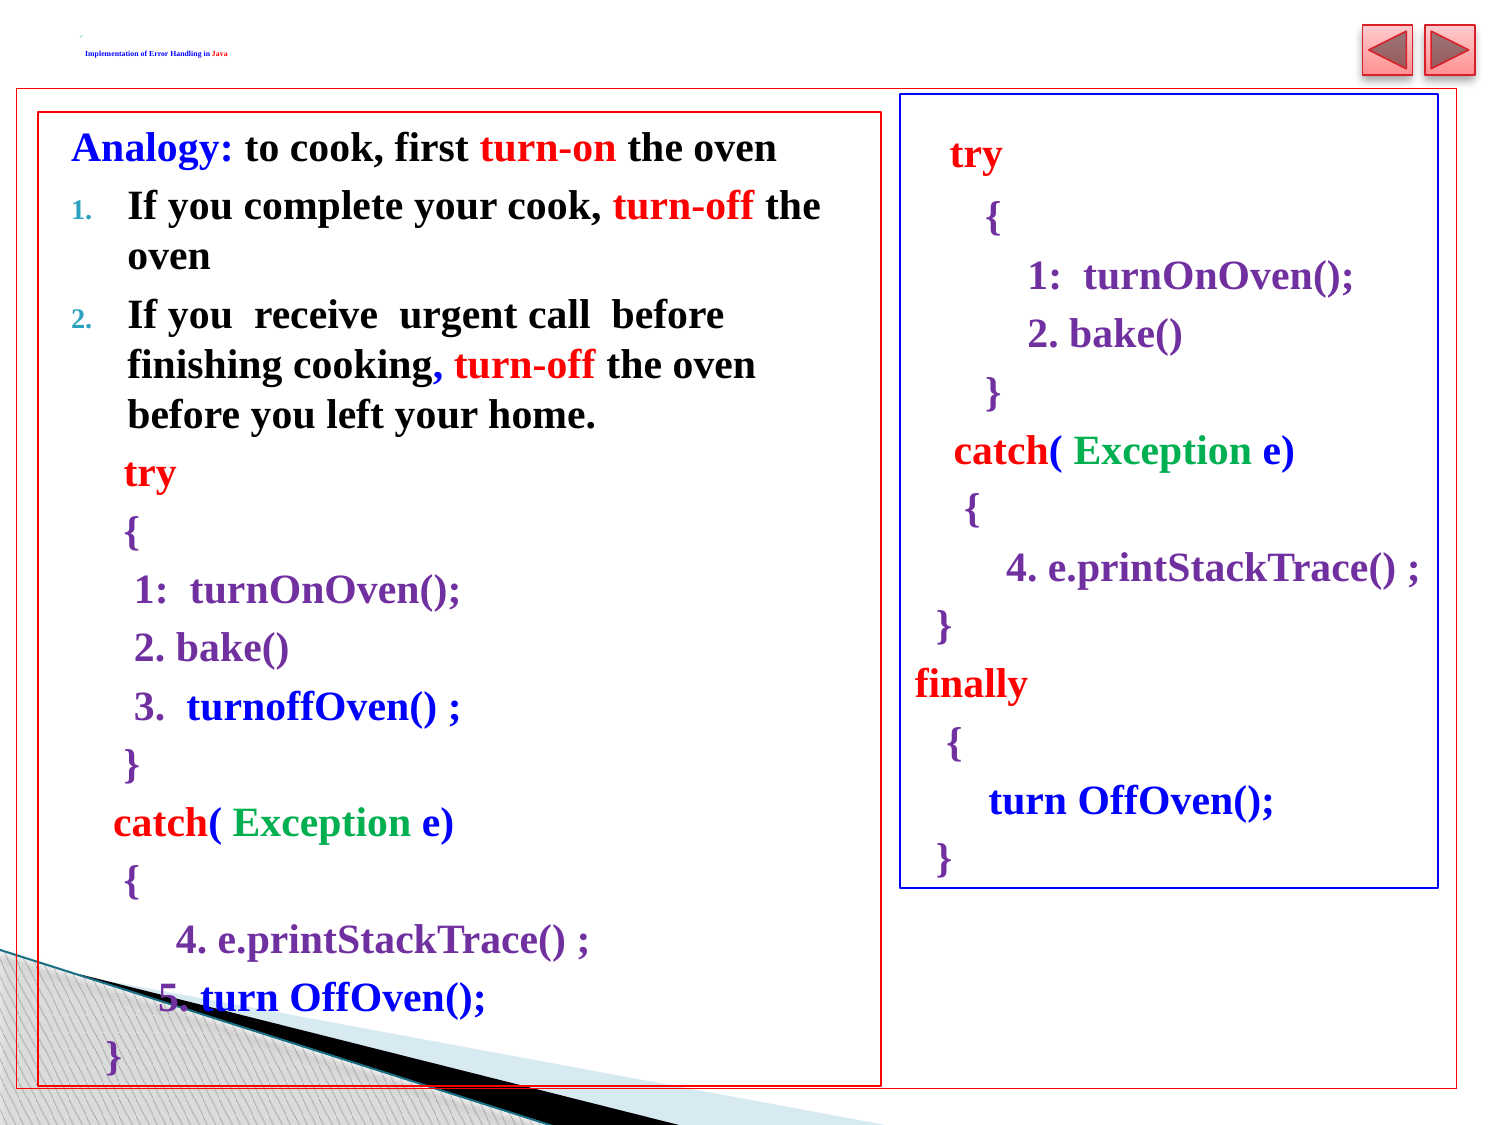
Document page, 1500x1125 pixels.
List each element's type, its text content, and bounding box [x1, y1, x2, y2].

title Implementation of Error Handling in Java [62, 24, 1413, 86]
list [16, 88, 1457, 1089]
text_box Analogy: to cook, first turn-on the oven If you complete your cook, turn-off the oven If you receive urgent call before finishing cooking, turn-off the oven before you left your home. try { 1: turnOnOven(); 2. bake() 3. turnoffOven() ; } catch( Exception e) { 4. e.printStackTrace() ; 5. turn OffOven(); } [38, 112, 881, 1086]
text_box try { 1: turnOnOven(); 2. bake() } catch( Exception e) { 4. e.printStackTrace() ; } finally { turn OffOven(); } [900, 93, 1438, 889]
